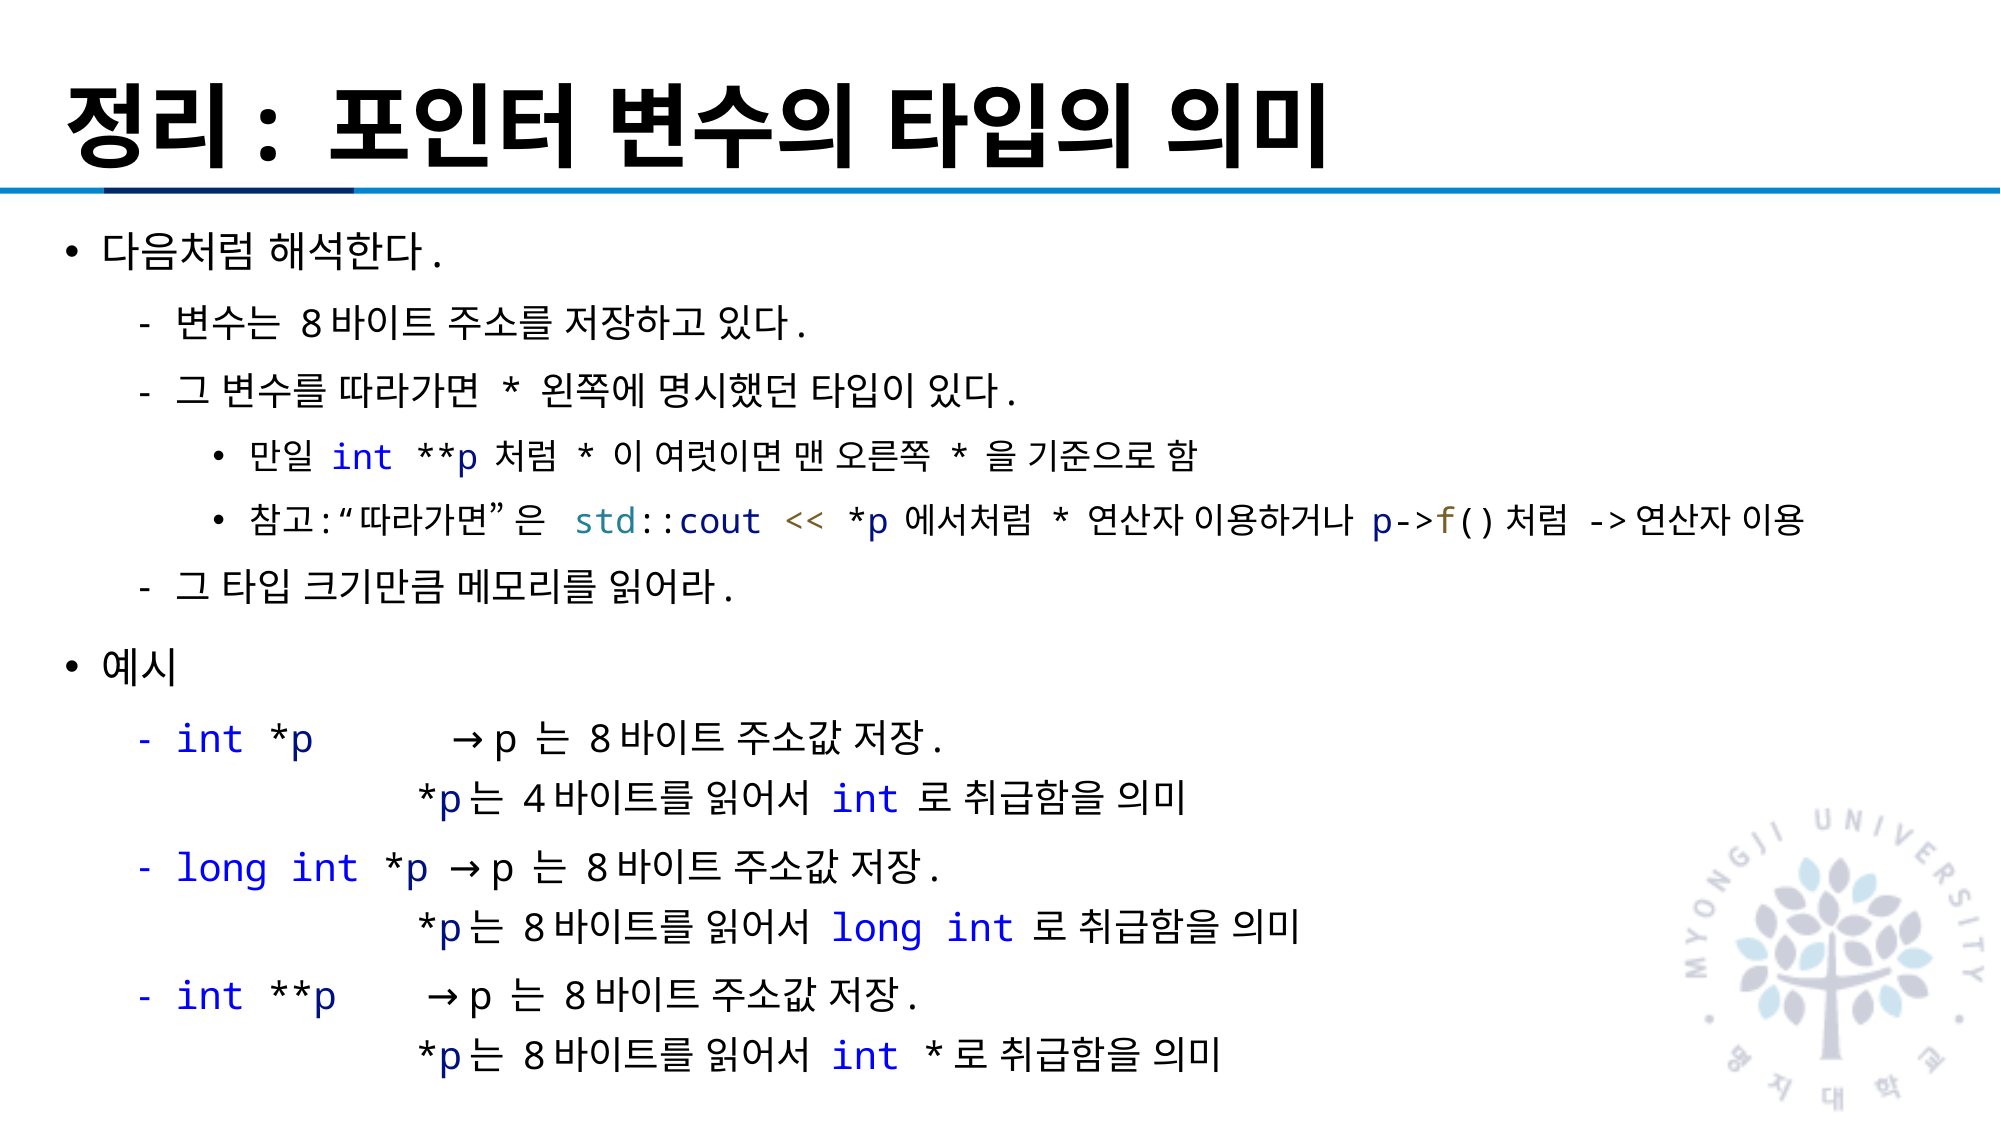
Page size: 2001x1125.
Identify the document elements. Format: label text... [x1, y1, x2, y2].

list 다음처럼 해석한다. 변수는 8바이트 주소를 저장하고 있다. 그 변수를 따라가면 * 왼쪽에 명시했던 타입이 있다. 만일 int **p 처럼 * 이 여럿이면 맨 오른쪽 * 을 기준으로 함 참고: “따라가면” 은 std::cout << *p 에서처럼 * 연산자 이용하거나 p->f()처럼 ->연산자 이용 그 타입 크기만큼 메모리를 읽어라. 예시 int *p → p 는 8바이트 주소값 저장. *p는 4바이트를 읽어서 int 로 취급함을 의미 long int *p → p 는 8바이트 주소값 저장. *p는 8바이트를 읽어서 long int 로 취급함을 의미 int **p → p 는 8바이트 주소값 저장. *p는 8바이트를 읽어서 int *로 취급함을 의미 [49, 203, 1945, 1088]
title 정리: 포인터 변수의 타입의 의미 [49, 59, 1945, 188]
